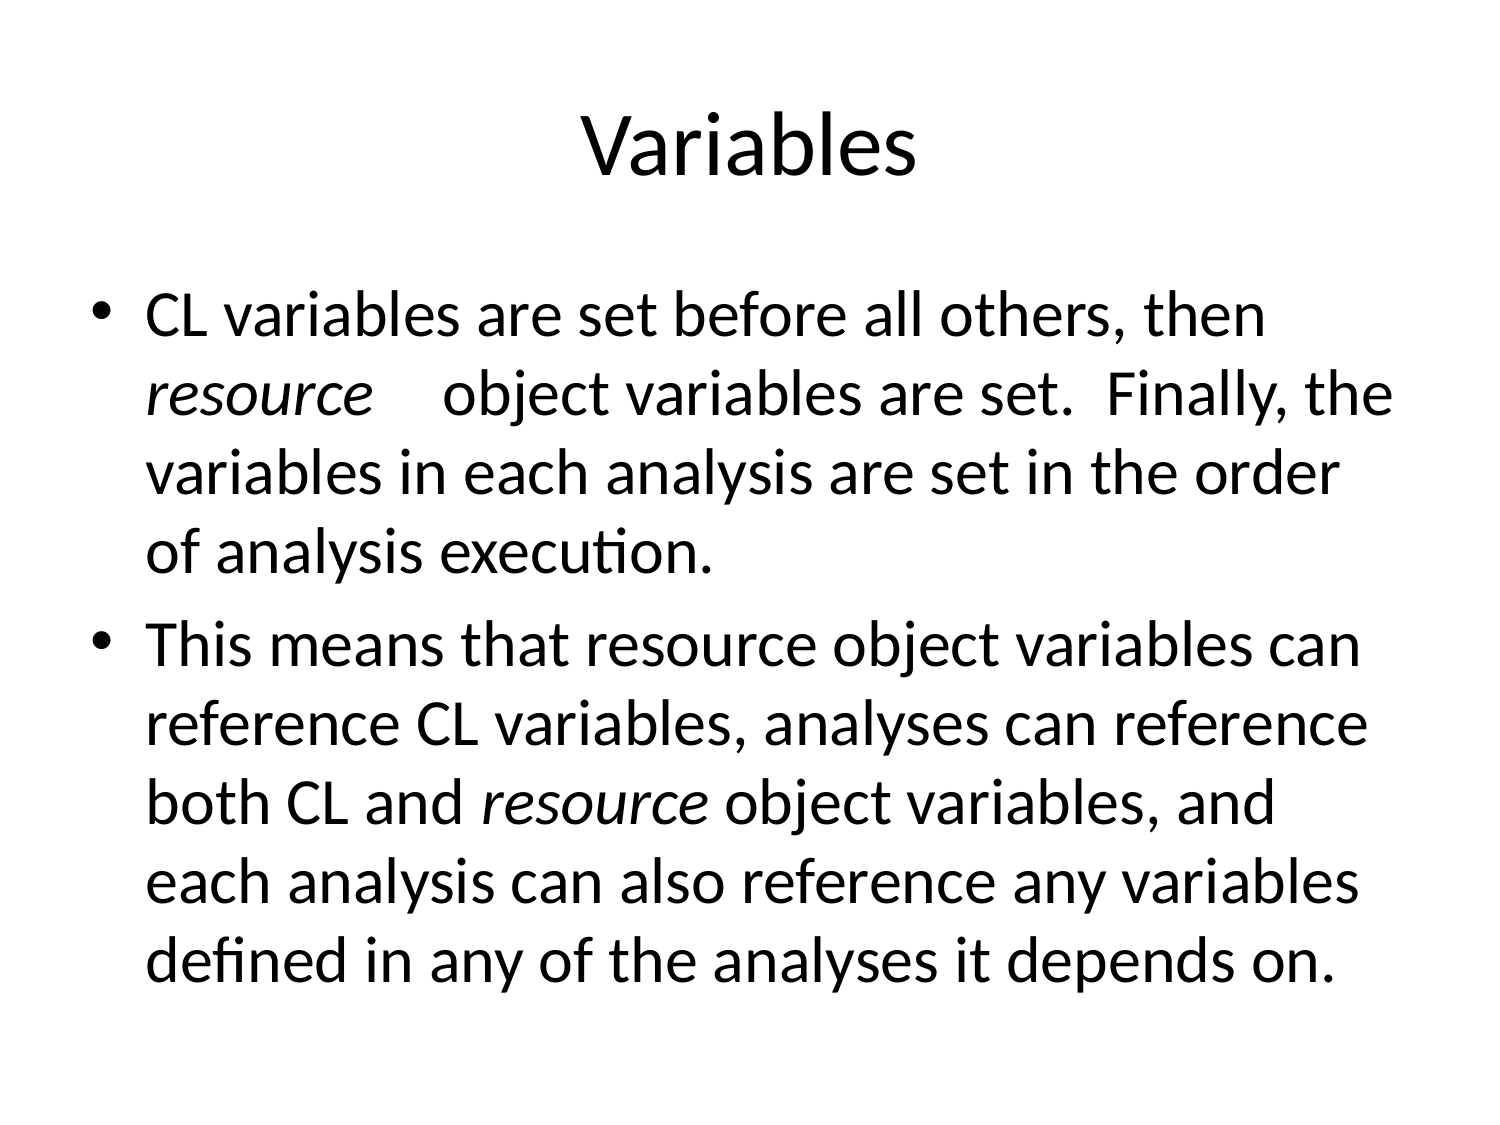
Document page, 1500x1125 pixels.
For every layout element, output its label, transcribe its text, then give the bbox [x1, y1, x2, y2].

title Variables [75, 45, 1425, 233]
list CL variables are set before all others, then resource object variables are set. Finally, the variables in each analysis are set in the order of analysis execution. This means that resource object variables can reference CL variables, analyses can reference both CL and resource object variables, and each analysis can also reference any variables defined in any of the analyses it depends on. [75, 262, 1425, 1005]
